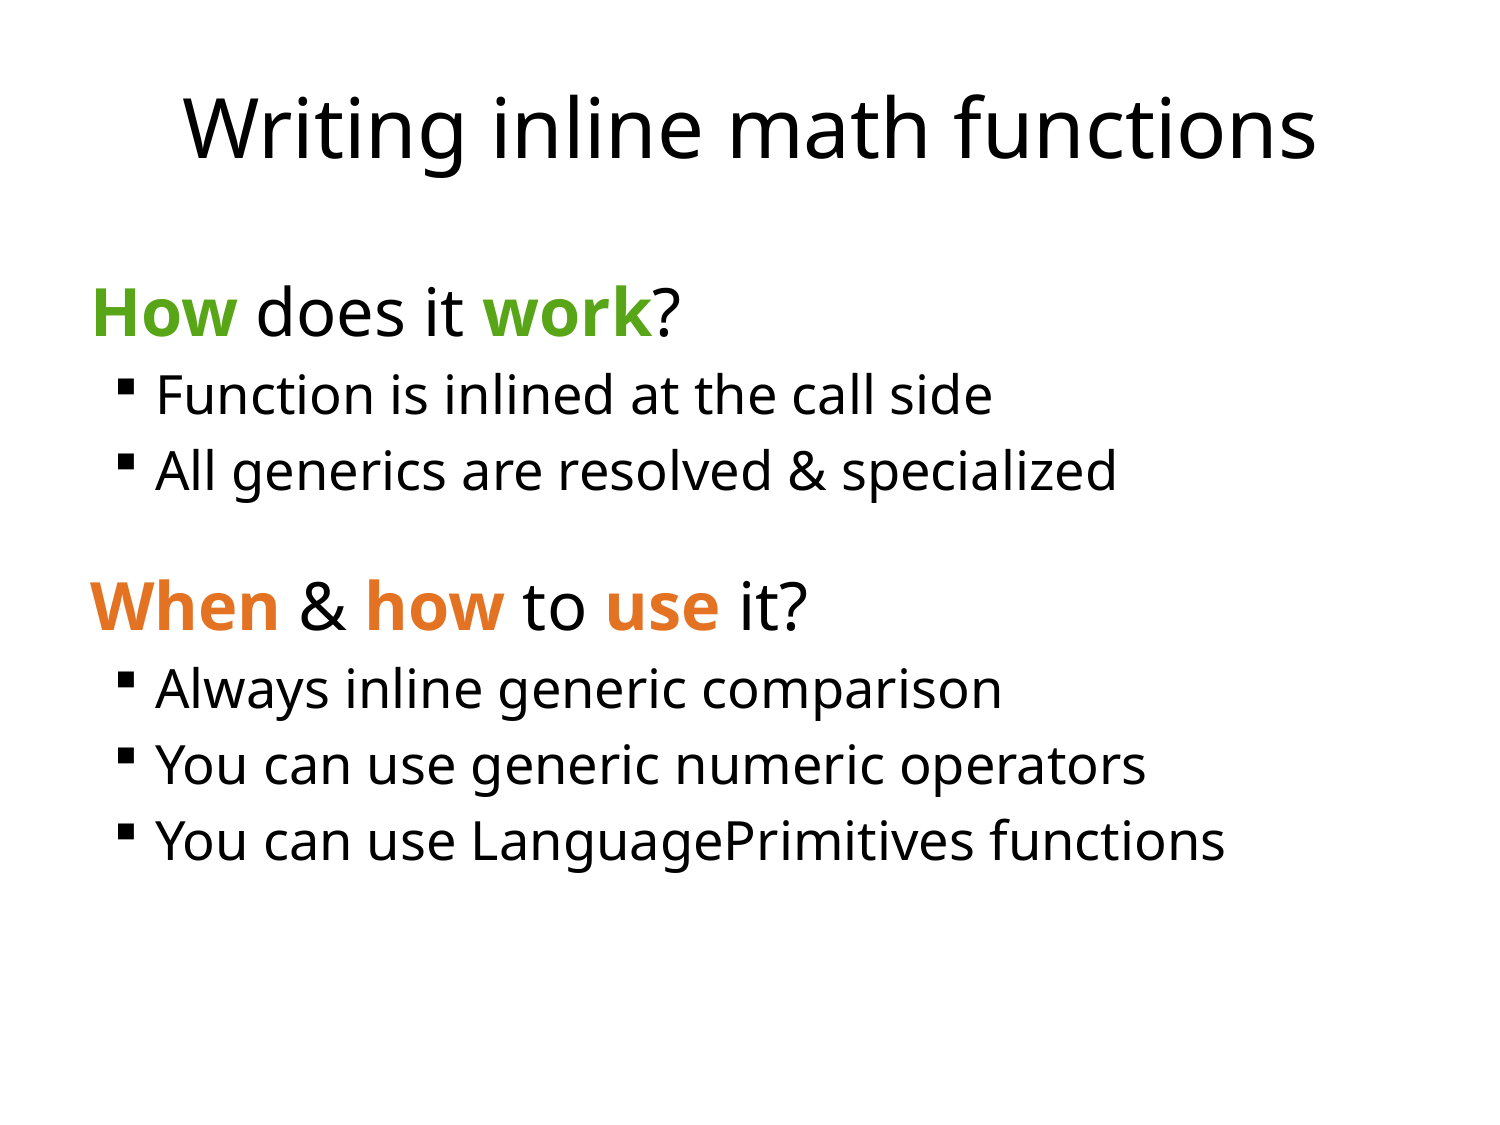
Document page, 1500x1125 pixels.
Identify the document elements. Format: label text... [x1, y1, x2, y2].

list How does it work? Function is inlined at the call side All generics are resolved & specialized When & how to use it? Always inline generic comparison You can use generic numeric operators You can use LanguagePrimitives functions [75, 262, 1425, 1005]
title Writing inline math functions [76, 41, 1425, 209]
